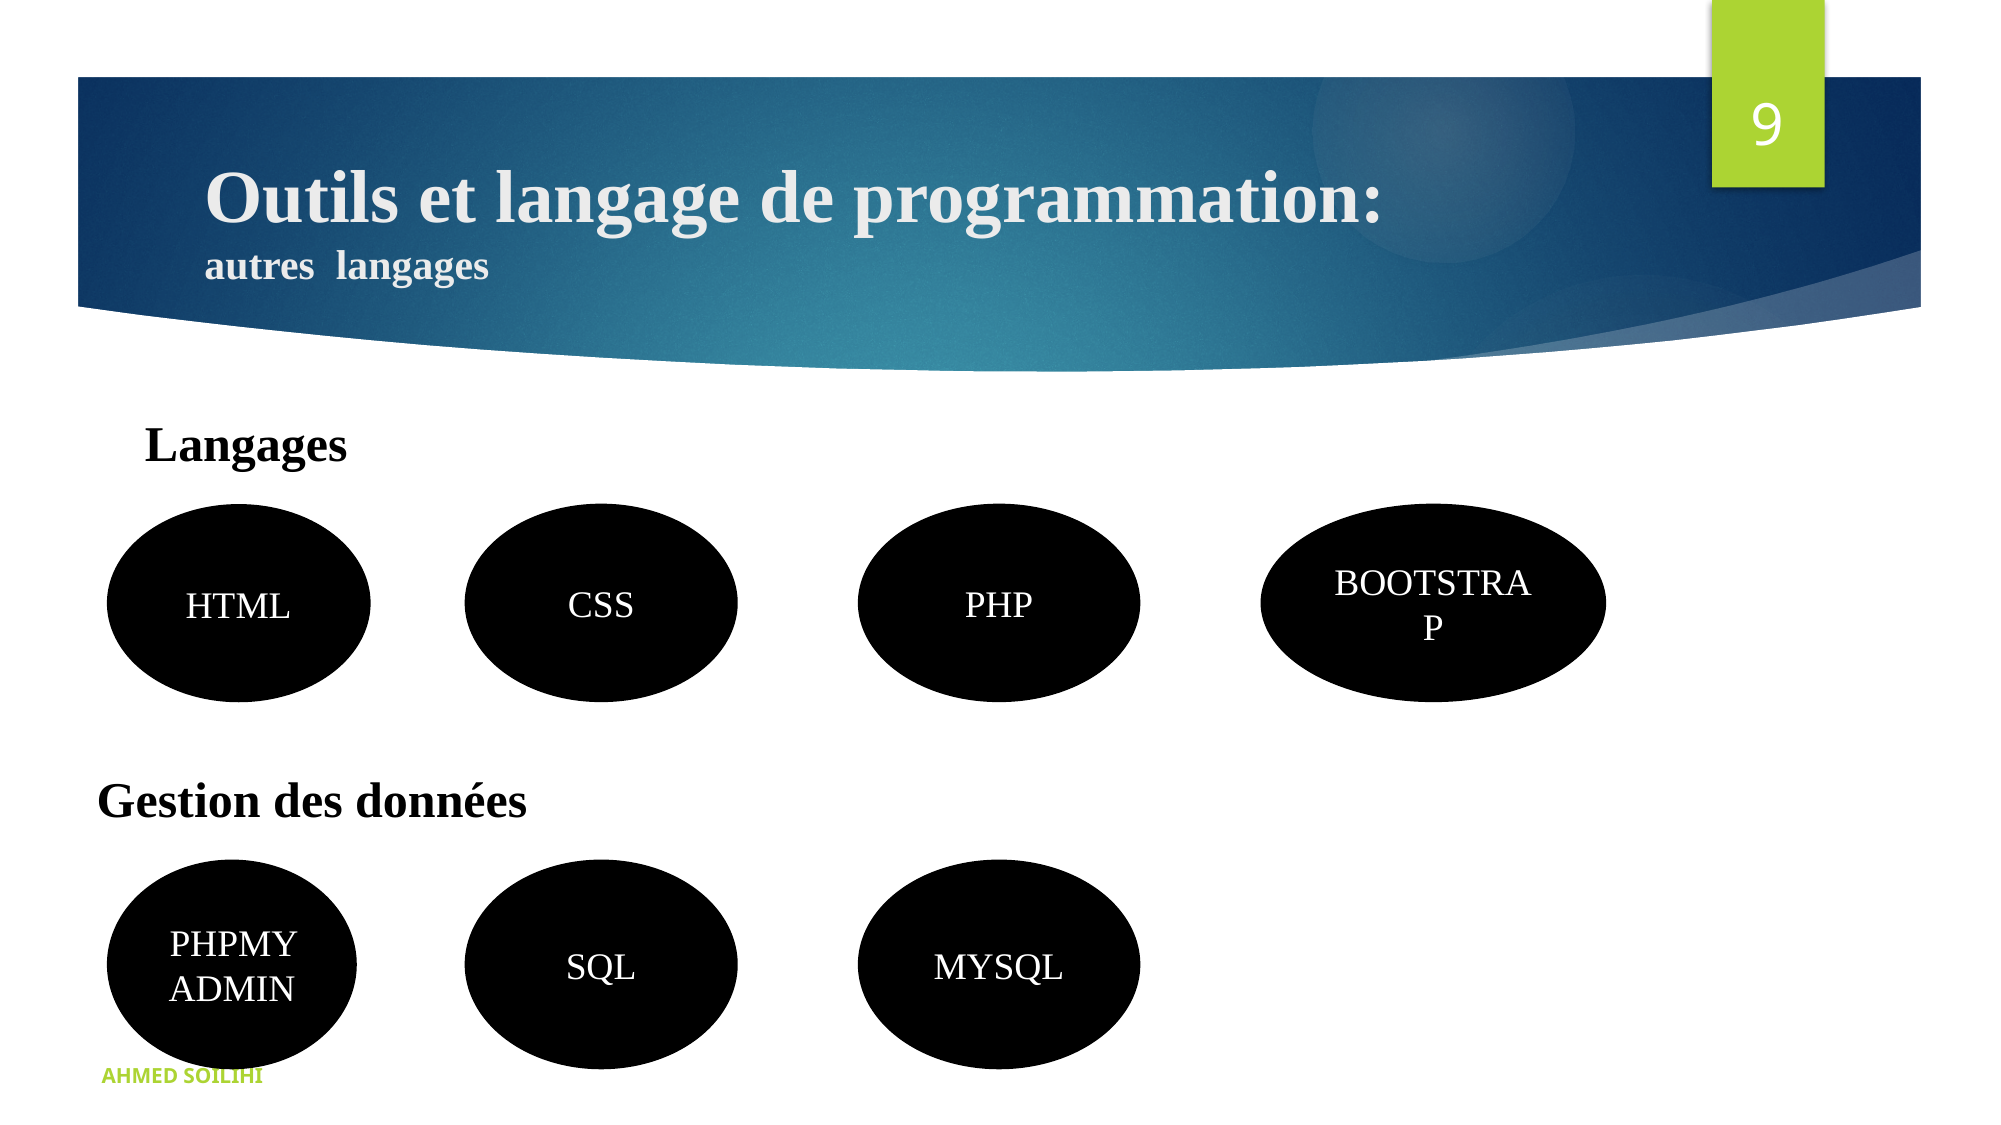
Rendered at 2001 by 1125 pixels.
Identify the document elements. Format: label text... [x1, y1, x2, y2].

text_box SQL [464, 859, 738, 1048]
text_box PHP [857, 503, 1141, 703]
slide_number 9 [1698, 48, 1836, 175]
text_box PHPMYADMIN [106, 859, 357, 1048]
text_box Gestion des données [81, 759, 626, 835]
text_box MYSQL [857, 859, 1141, 1070]
text_box Langages [130, 403, 528, 479]
text_box HTML [106, 504, 371, 703]
text_box BOOTSTRAP [1260, 503, 1607, 703]
text_box CSS [464, 503, 738, 703]
footer AHMED SOILIHI [86, 1048, 720, 1099]
title Outils et langage de programmation: autres langages [189, 159, 1627, 276]
